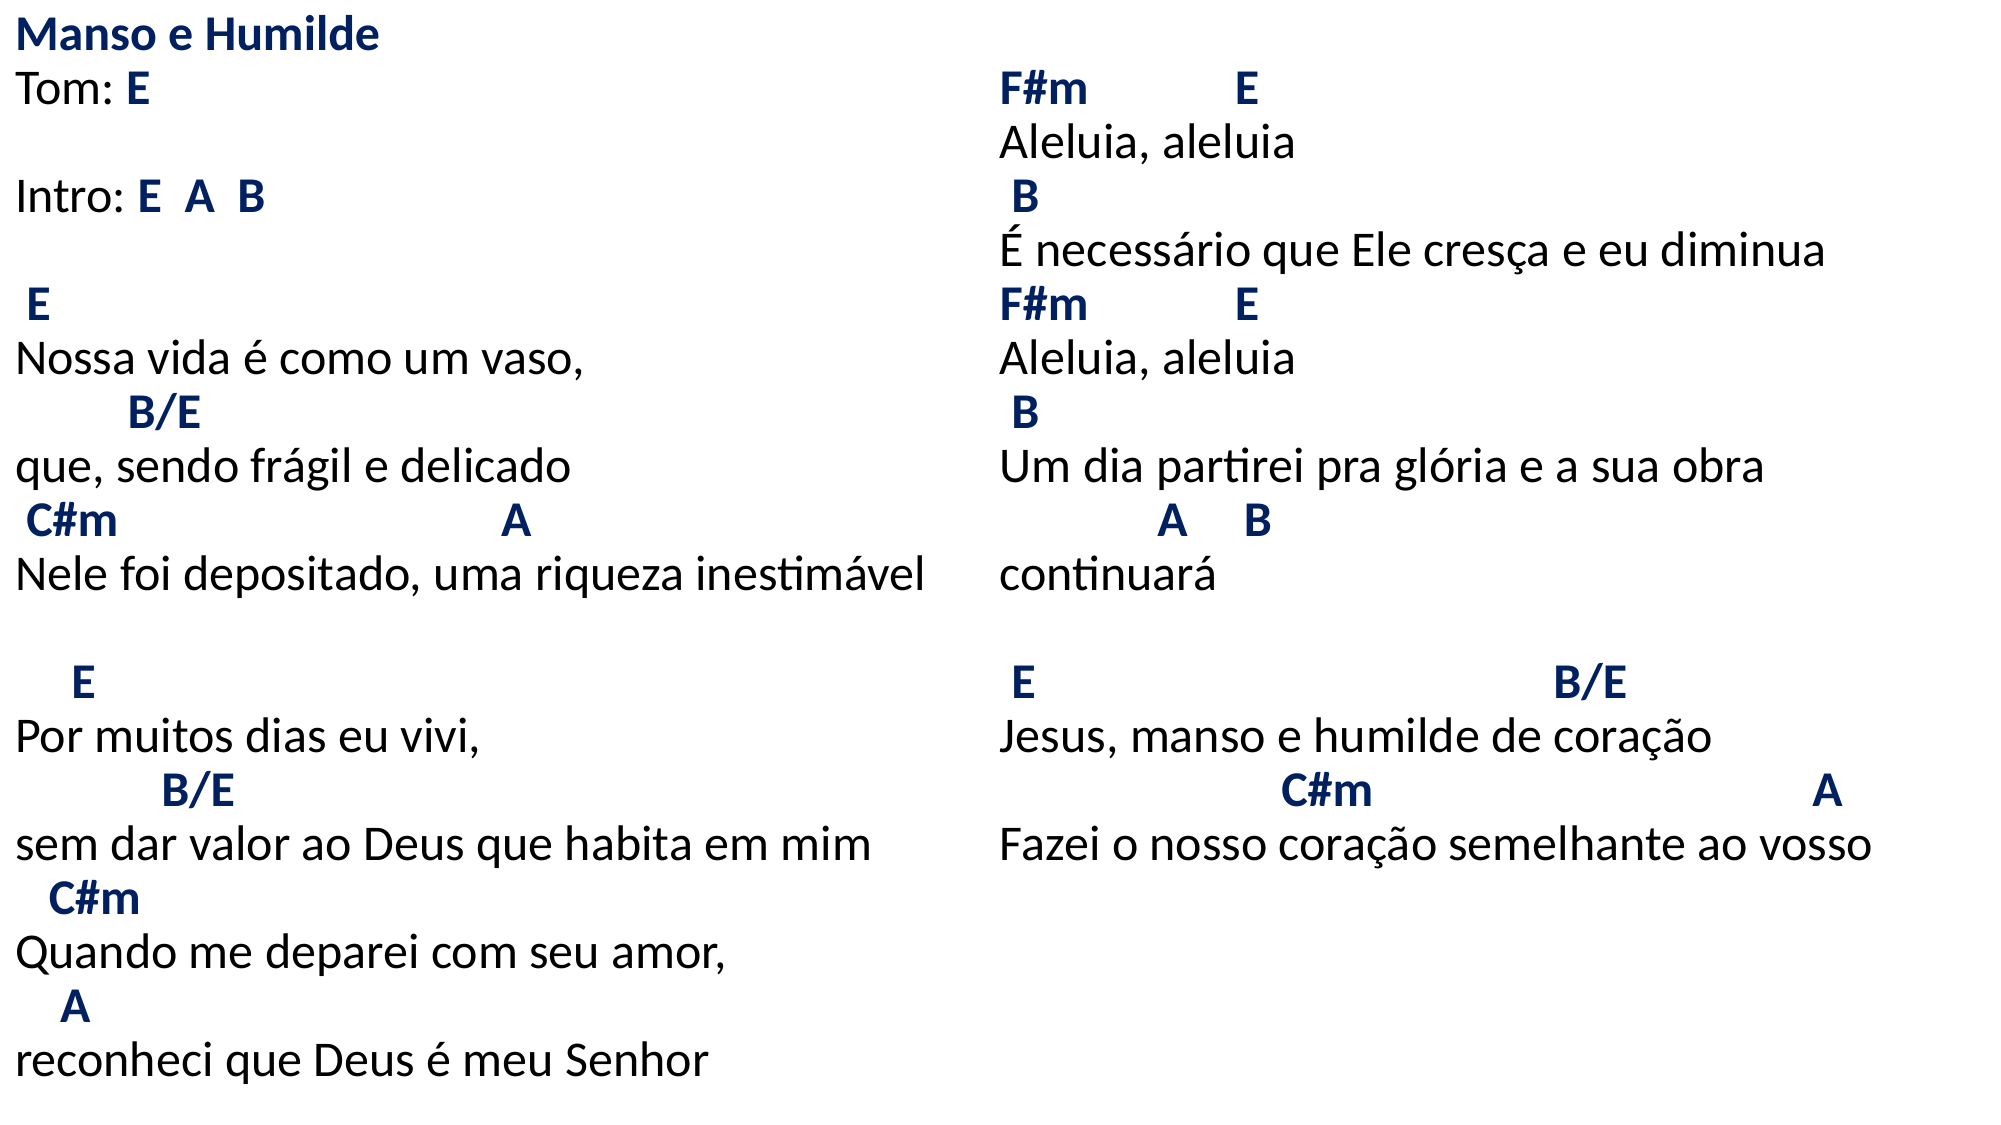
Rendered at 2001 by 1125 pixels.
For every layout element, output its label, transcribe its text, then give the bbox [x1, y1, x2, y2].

title Manso e Humilde Tom: E Intro: E A B E Nossa vida é como um vaso, B/E que, sendo frágil e delicado C#m A Nele foi depositado, uma riqueza inestimável E Por muitos dias eu vivi, B/E sem dar valor ao Deus que habita em mim C#m Quando me deparei com seu amor, A reconheci que Deus é meu Senhor F#m E Aleluia, aleluia B É necessário que Ele cresça e eu diminua F#m E Aleluia, aleluia B Um dia partirei pra glória e a sua obra A B continuará E B/E Jesus, manso e humilde de coração C#m A Fazei o nosso coração semelhante ao vosso [0, 0, 2000, 1125]
